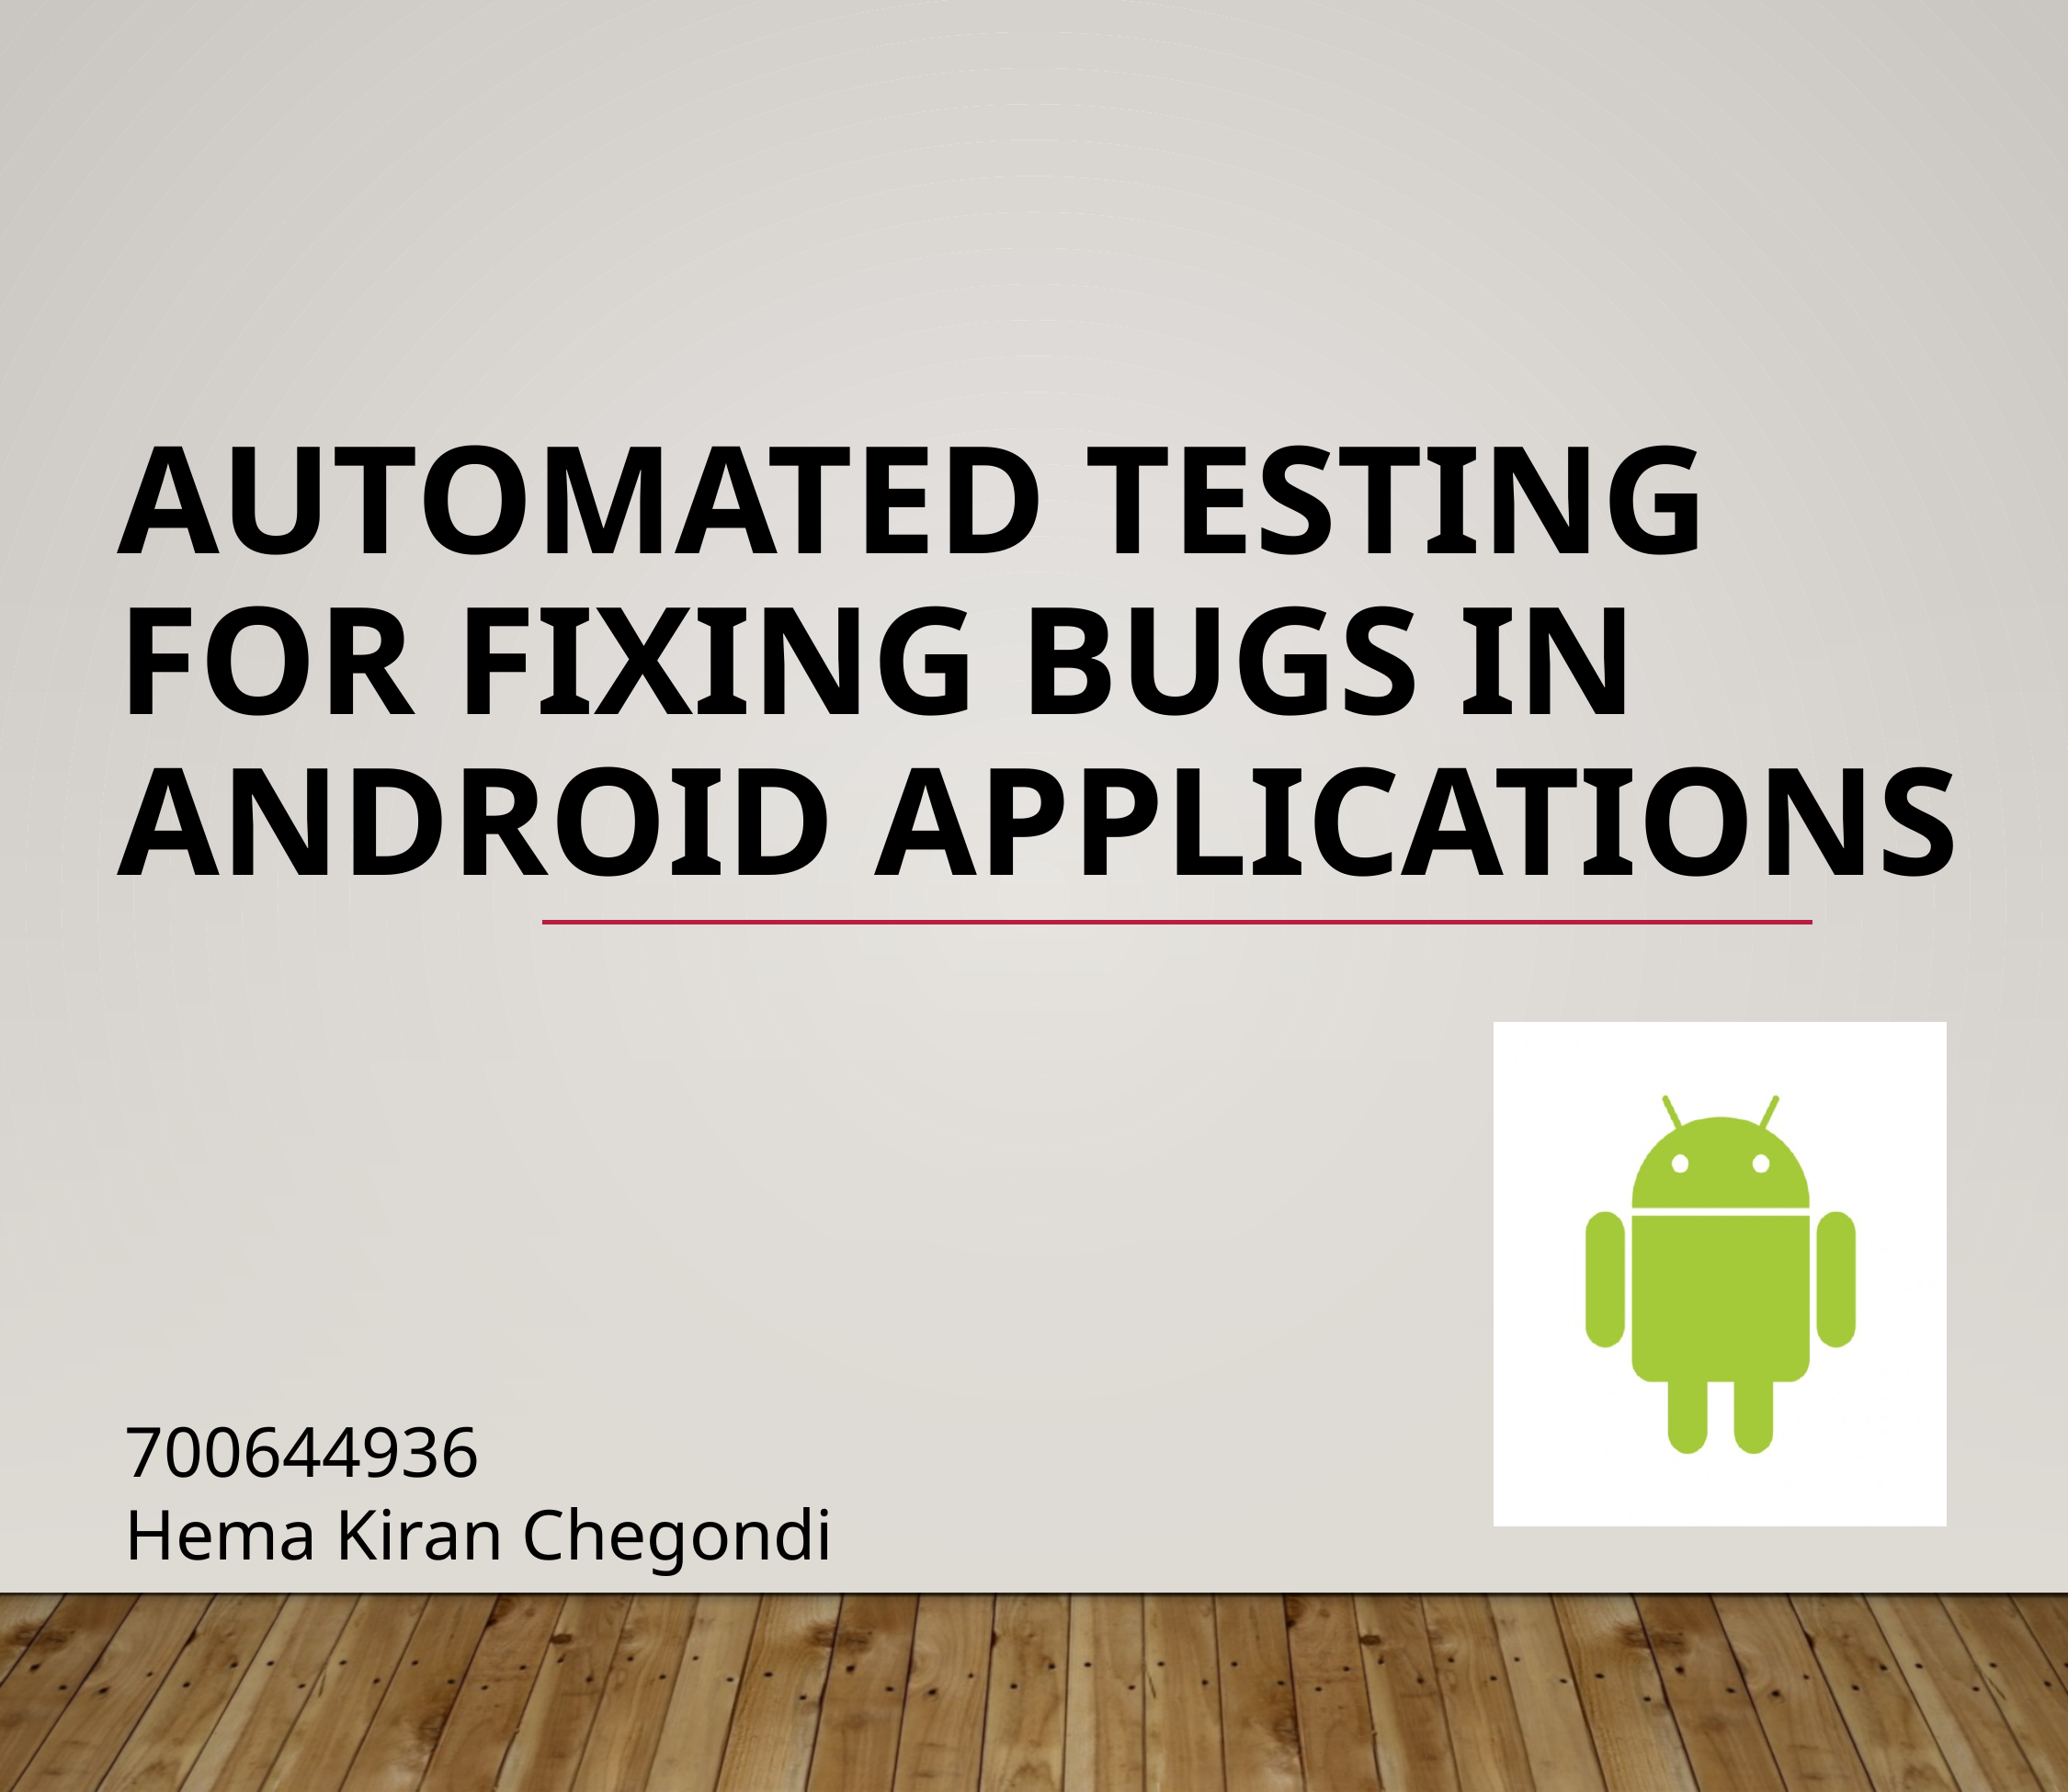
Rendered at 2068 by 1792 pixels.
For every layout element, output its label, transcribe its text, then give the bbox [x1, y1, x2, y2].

title Automated Testing for fixing Bugs in Android Applications [103, 391, 1983, 908]
text_box 700644936 Hema Kiran Chegondi [110, 1401, 848, 1581]
picture [1493, 1022, 1947, 1527]
picture [0, 1593, 2068, 1792]
